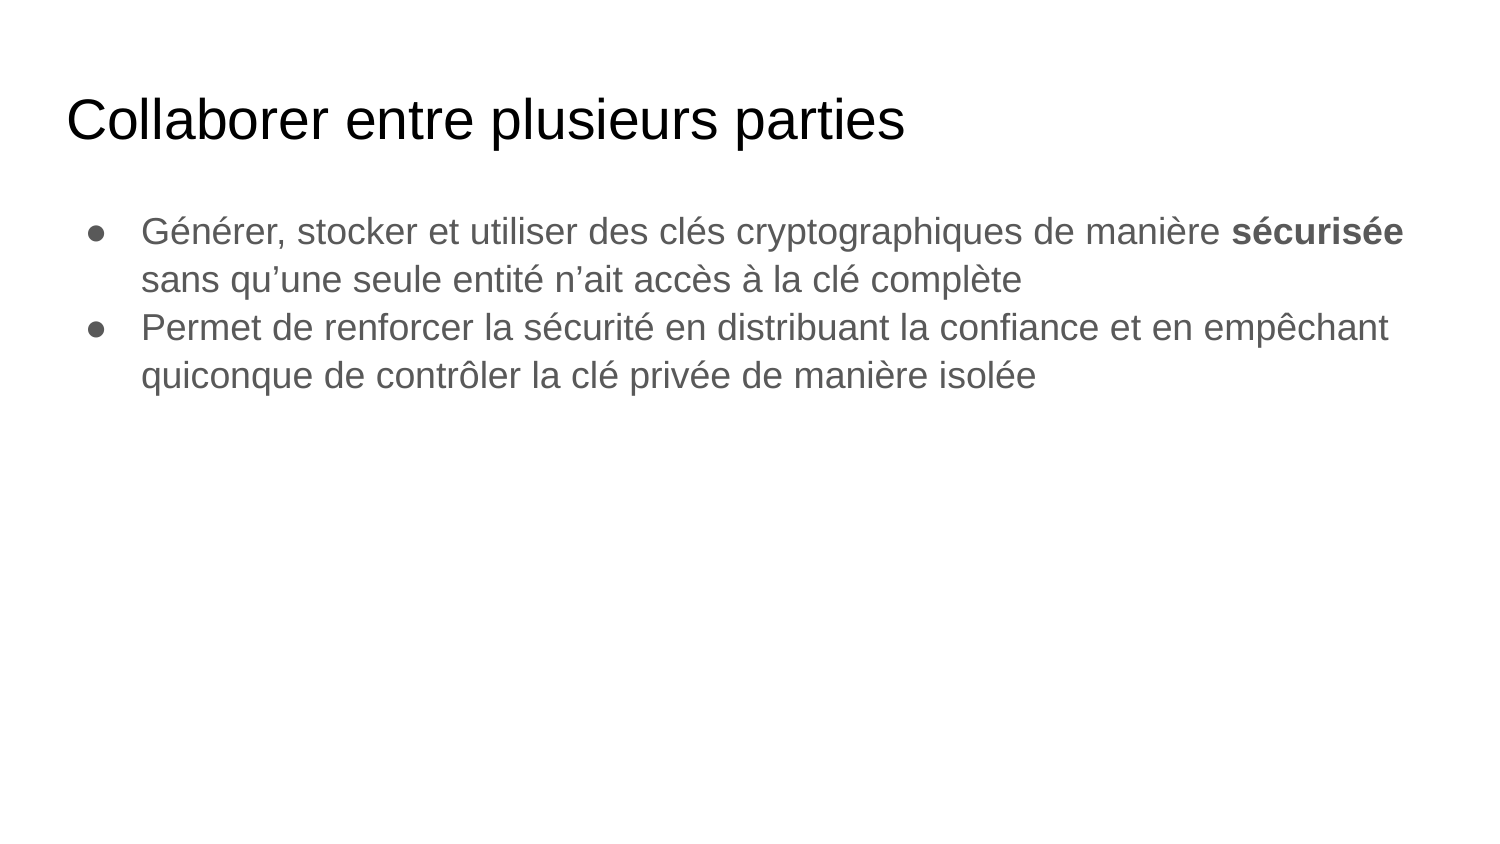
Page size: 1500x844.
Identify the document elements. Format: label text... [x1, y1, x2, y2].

list Générer, stocker et utiliser des clés cryptographiques de manière sécurisée sans qu’une seule entité n’ait accès à la clé complète Permet de renforcer la sécurité en distribuant la confiance et en empêchant quiconque de contrôler la clé privée de manière isolée [51, 189, 1449, 750]
title Collaborer entre plusieurs parties [51, 72, 1449, 167]
